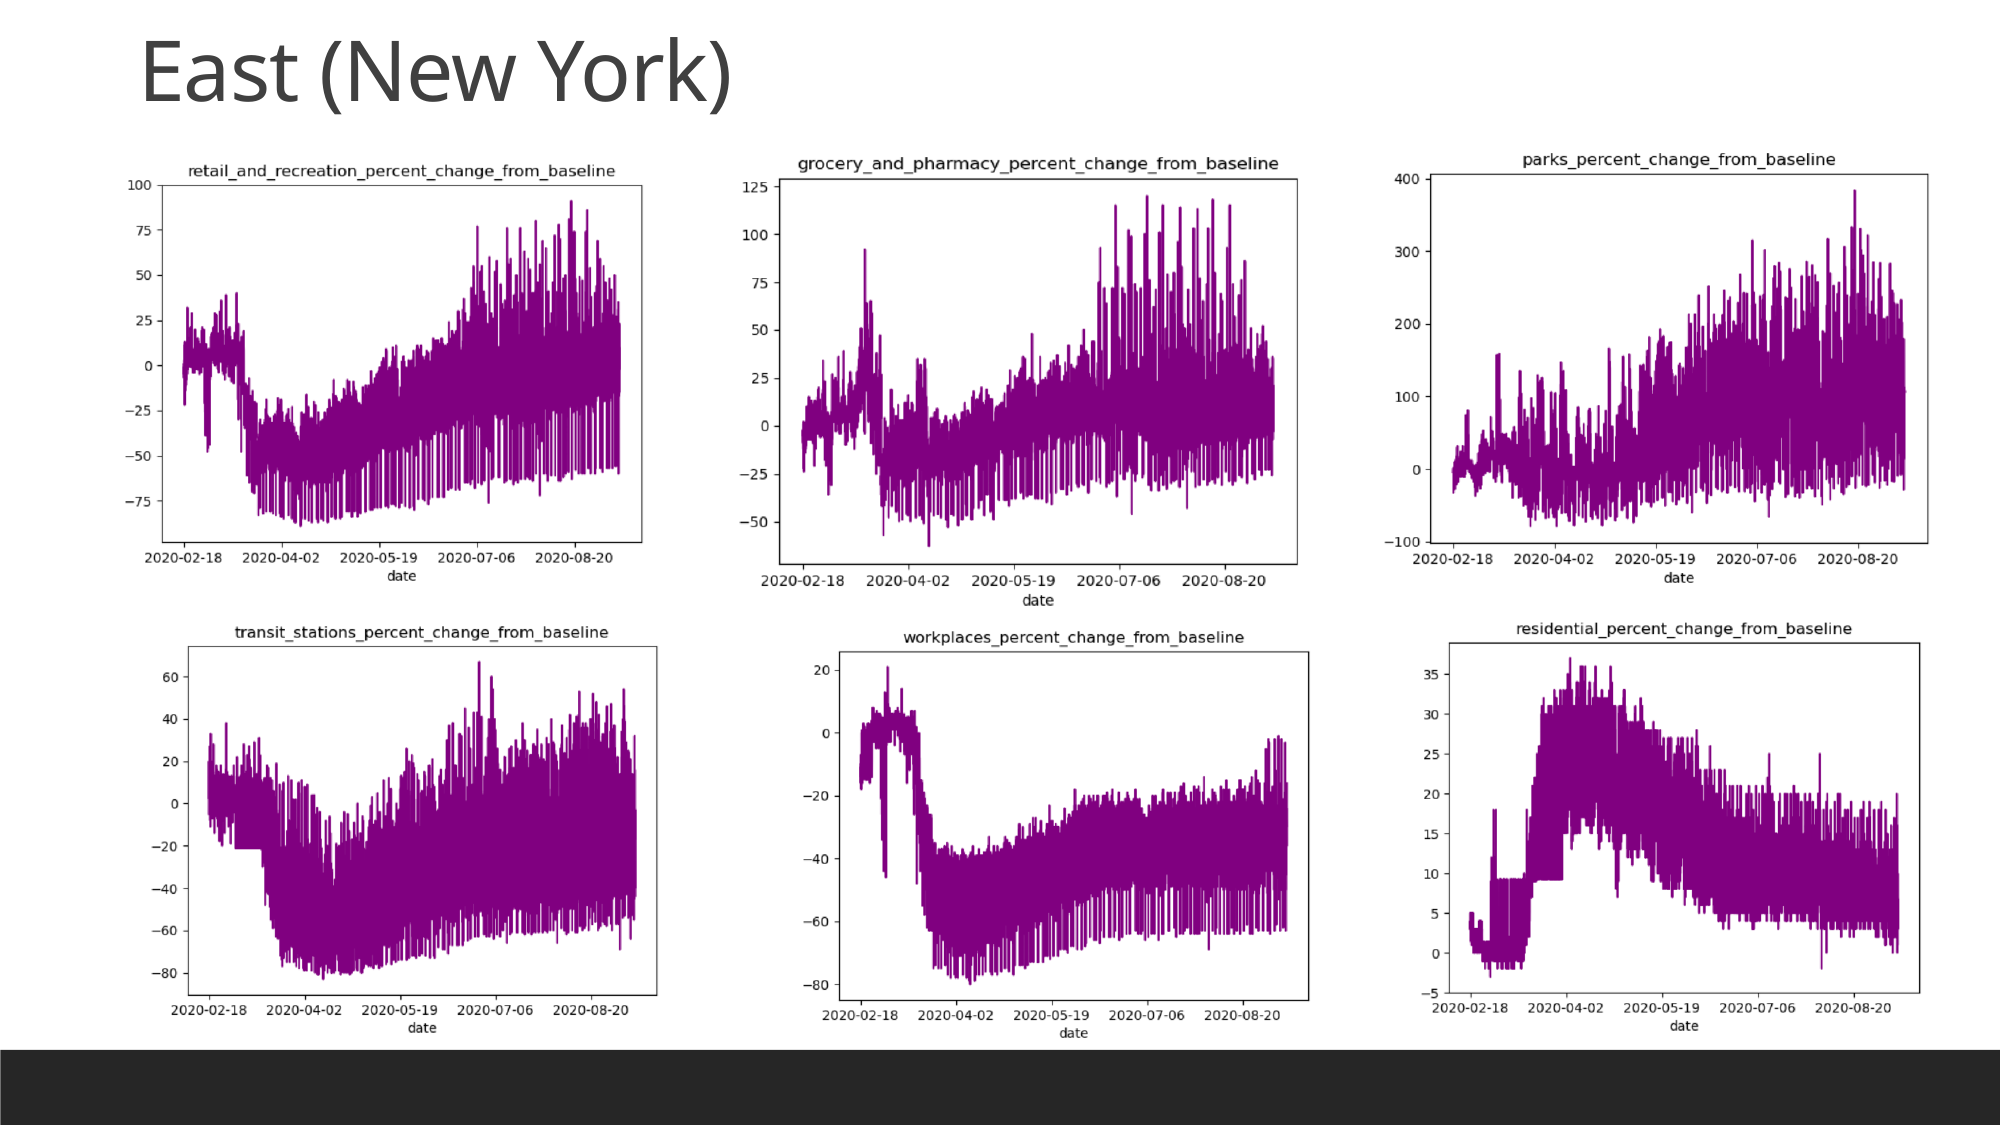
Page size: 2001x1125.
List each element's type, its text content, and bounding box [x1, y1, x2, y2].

picture [731, 146, 1318, 618]
picture [796, 620, 1326, 1043]
title East (New York) [123, 20, 1774, 127]
picture [151, 618, 676, 1043]
picture [1381, 124, 1944, 591]
picture [107, 150, 656, 591]
picture [1415, 616, 1944, 1041]
